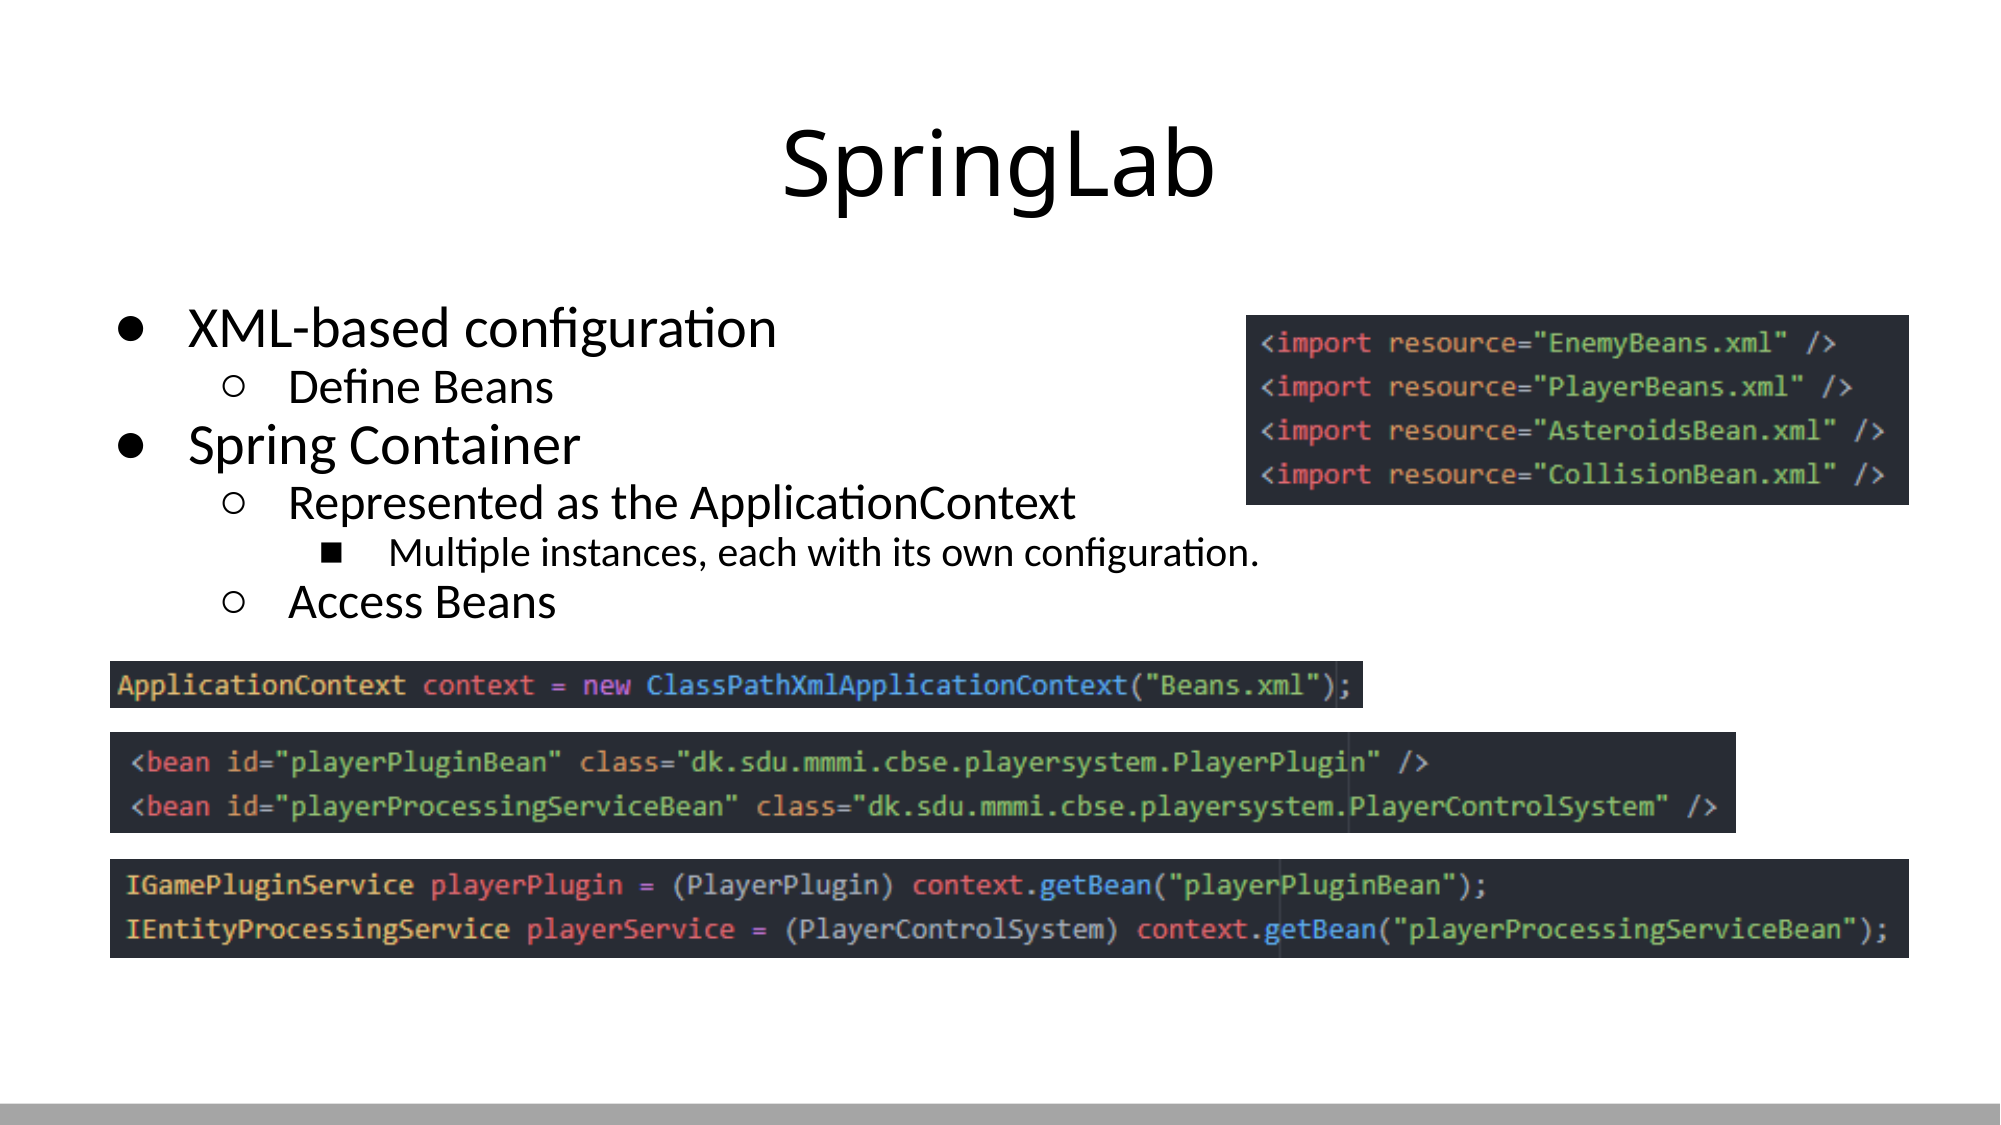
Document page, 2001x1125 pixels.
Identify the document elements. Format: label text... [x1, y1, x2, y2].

picture [110, 859, 1909, 958]
title SpringLab [68, 97, 1932, 252]
picture [110, 661, 1363, 708]
list XML-based configuration Define Beans Spring Container Represented as the ApplicationContext Multiple instances, each with its own configuration. Access Beans [68, 276, 1932, 1000]
picture [1246, 315, 1909, 505]
picture [110, 732, 1736, 833]
